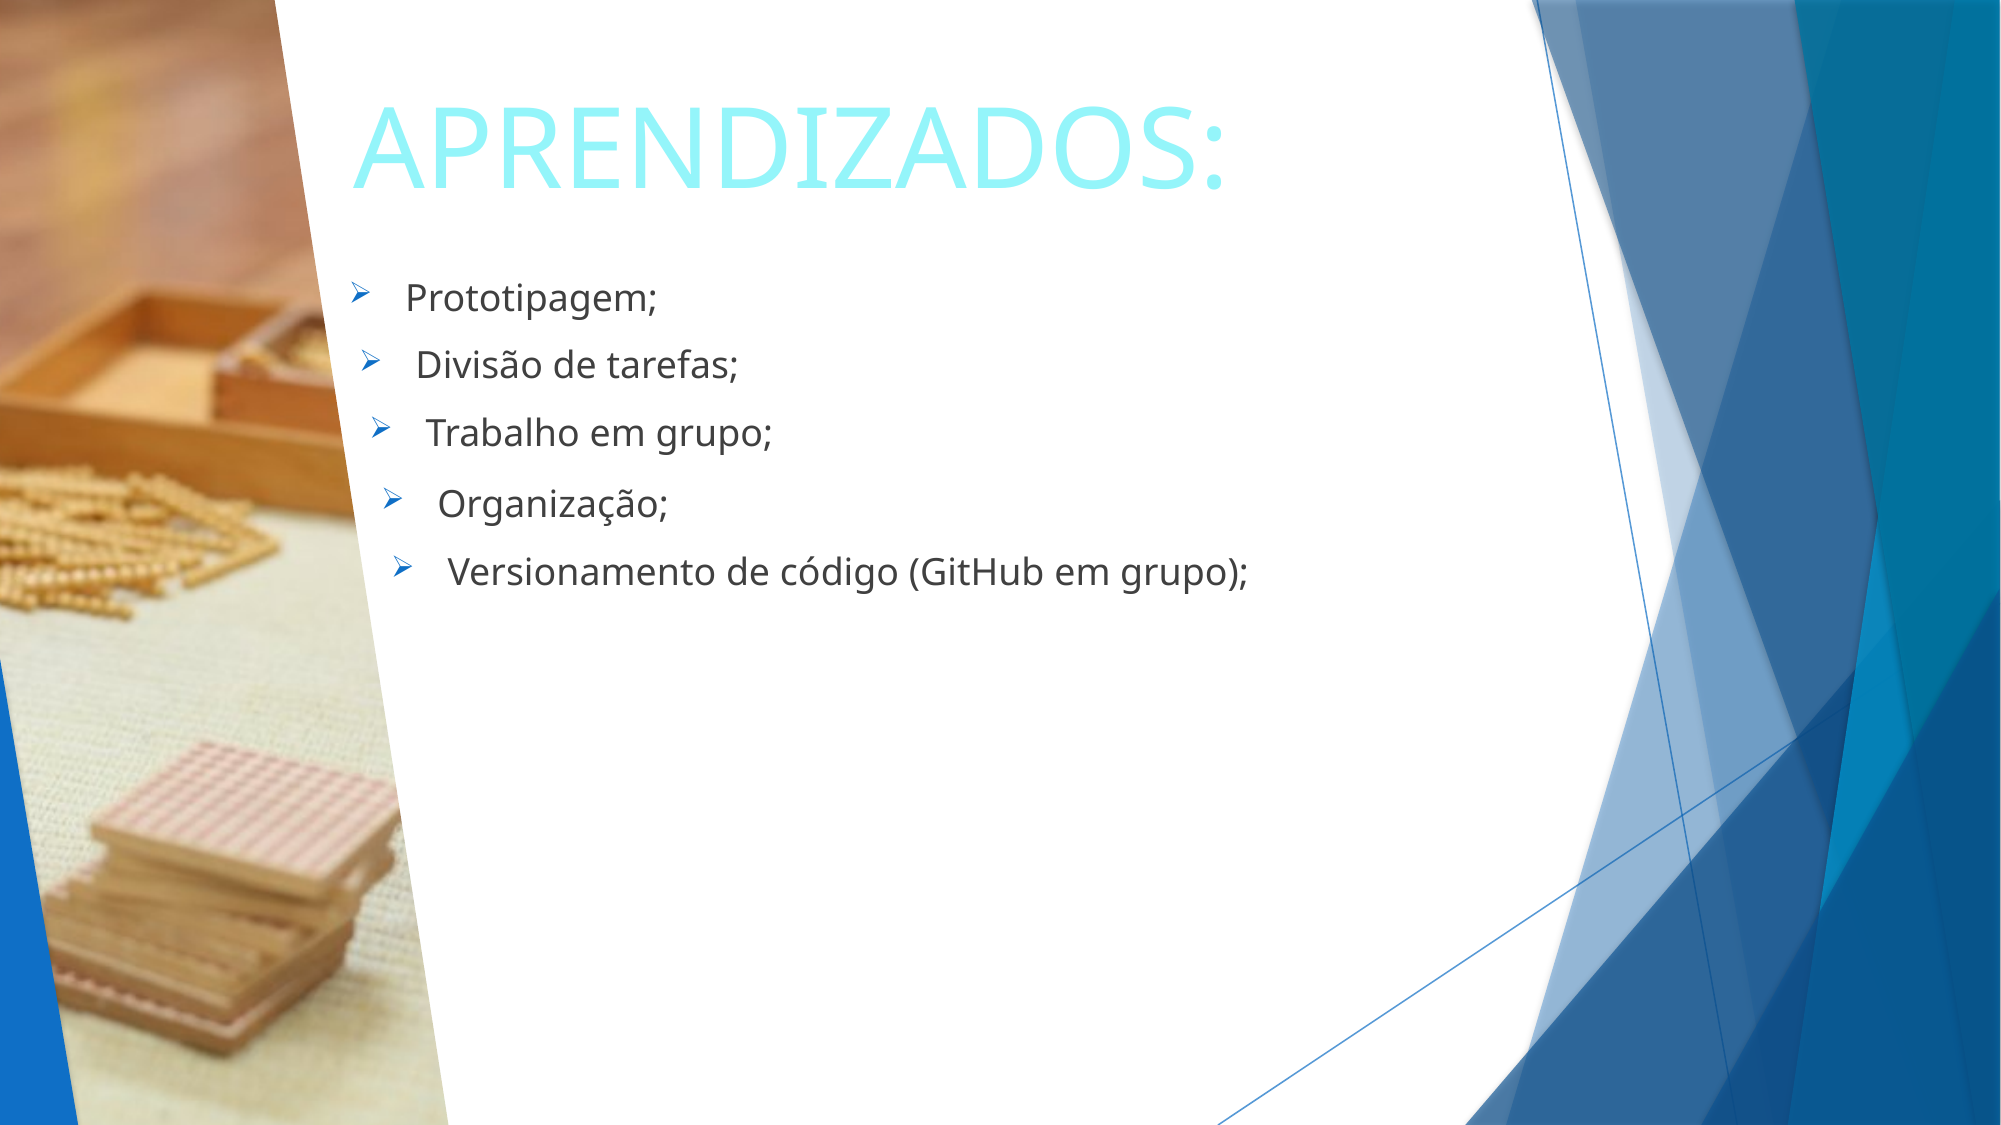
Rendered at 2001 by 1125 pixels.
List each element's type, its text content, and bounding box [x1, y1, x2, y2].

picture [0, 0, 449, 1125]
text_box APRENDIZADOS: [452, 68, 1749, 286]
text_box Trabalho em grupo; [452, 401, 1442, 470]
text_box Divisão de tarefas; [452, 333, 1432, 401]
text_box Versionamento de código (GitHub em grupo); [452, 540, 1464, 608]
list Prototipagem; [452, 286, 1422, 333]
text_box Organização; [452, 472, 1454, 540]
